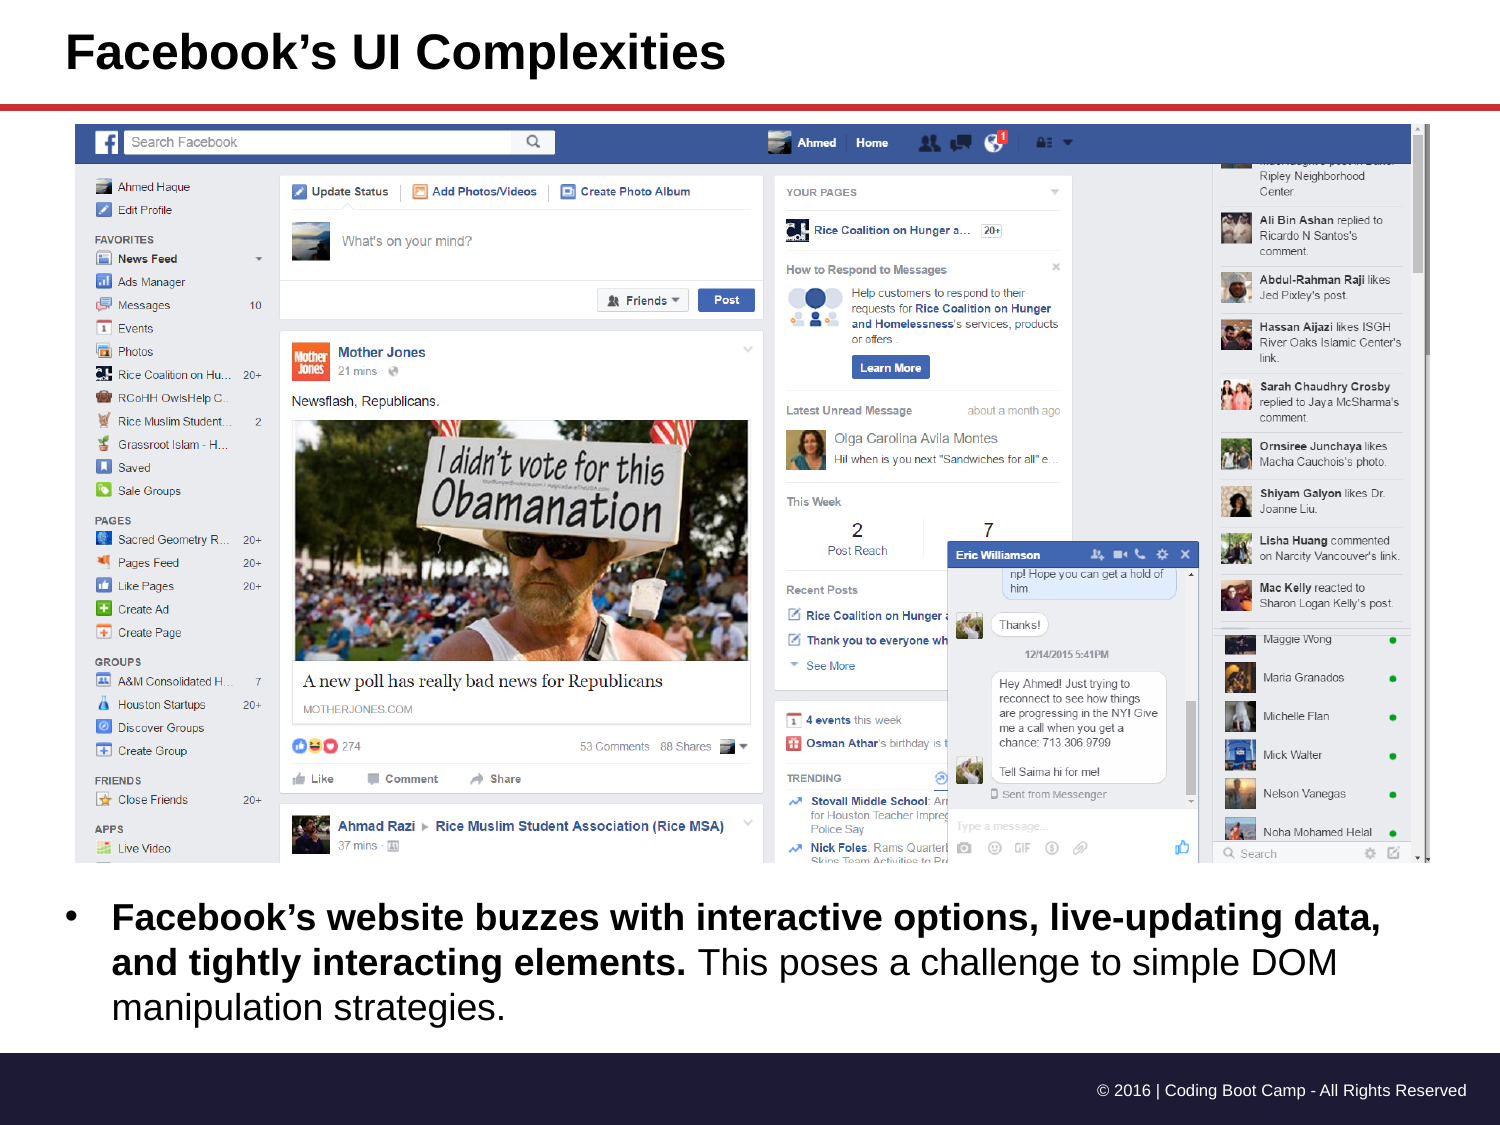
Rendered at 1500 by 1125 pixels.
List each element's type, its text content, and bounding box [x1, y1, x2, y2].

text_box Facebook’s website buzzes with interactive options, live-updating data, and tightly interacting elements. This poses a challenge to simple DOM manipulation strategies. [50, 885, 1474, 1035]
picture [74, 124, 1430, 863]
title Facebook’s UI Complexities [50, 0, 948, 108]
